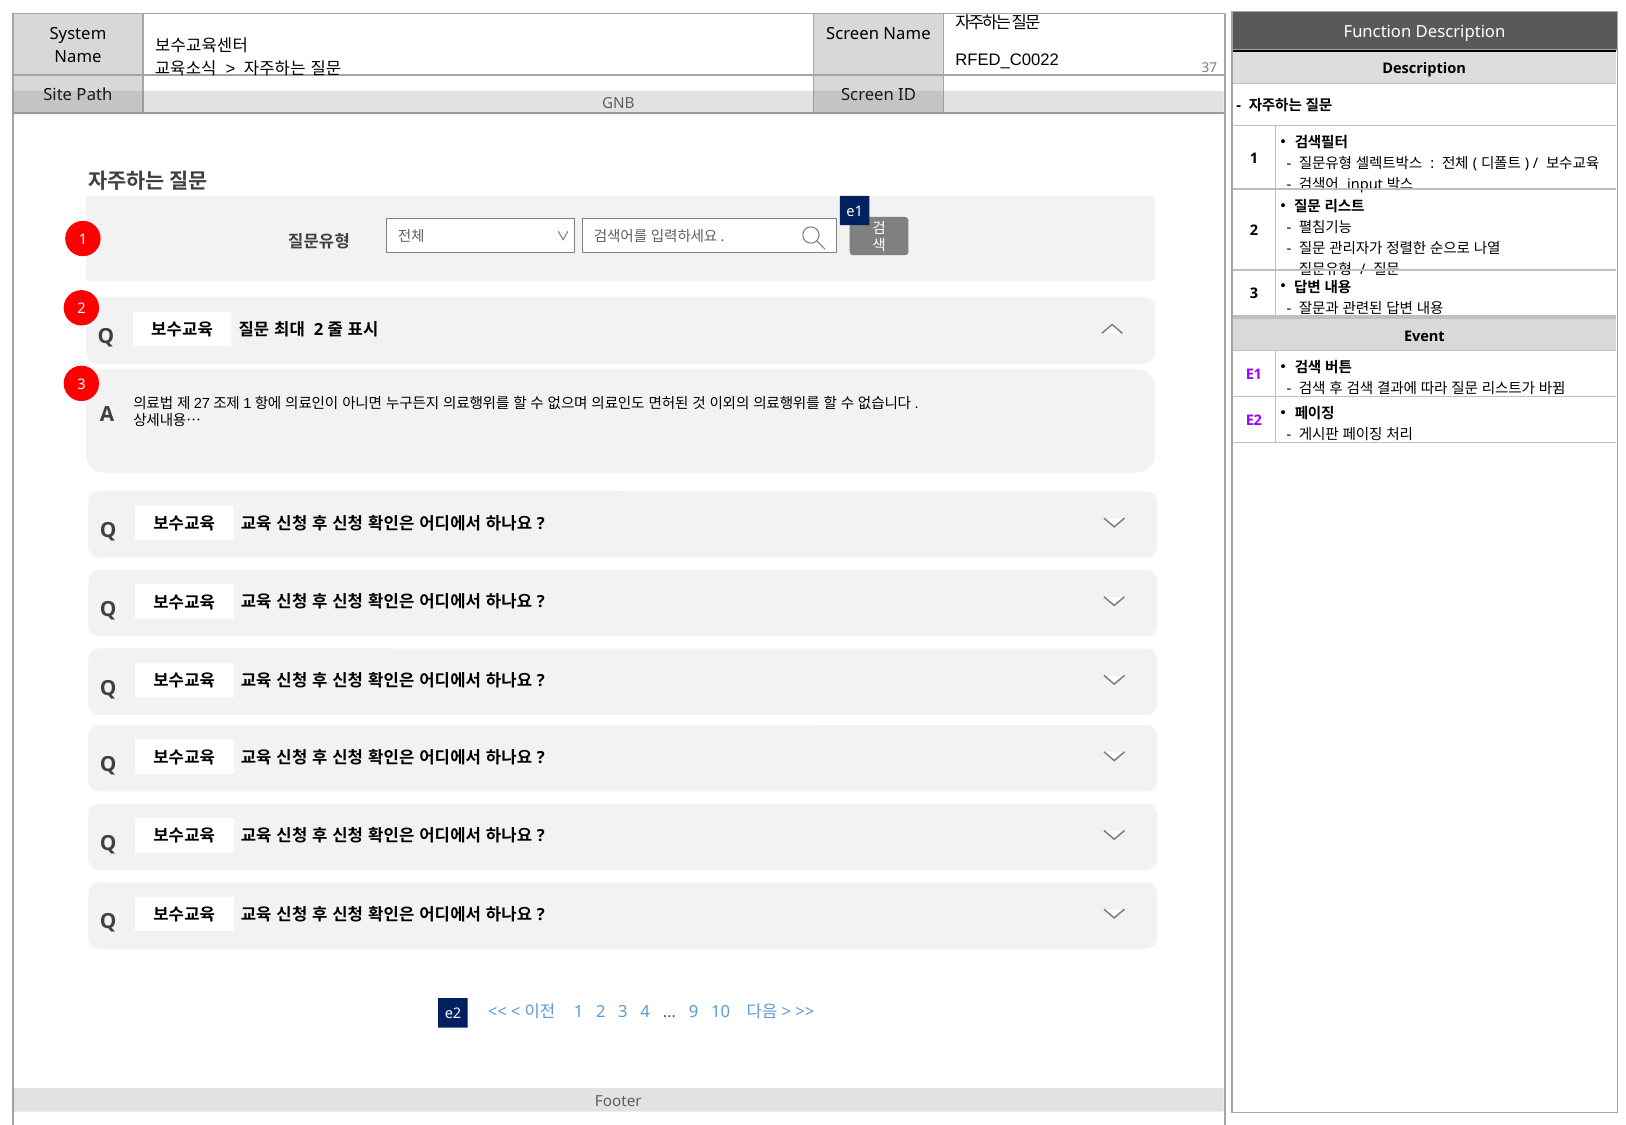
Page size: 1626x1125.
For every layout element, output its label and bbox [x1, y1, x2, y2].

table_cell [1276, 351, 1616, 396]
list [943, 14, 1227, 87]
table_cell [1233, 126, 1275, 188]
text_box [84, 882, 1158, 949]
table_cell [1276, 126, 1616, 188]
text_box [65, 148, 1155, 281]
table_cell [1233, 190, 1275, 269]
text_box [475, 995, 827, 1028]
table_header [1233, 52, 1616, 83]
text_box [84, 724, 1158, 792]
text_box [84, 569, 1158, 637]
table_cell [1276, 190, 1616, 269]
text_box [84, 491, 1158, 558]
table_cell [1276, 271, 1616, 315]
text_box [63, 290, 1158, 475]
table_cell [1233, 397, 1275, 442]
table_cell [1233, 84, 1616, 125]
table_cell [1233, 351, 1275, 396]
text_box [438, 998, 468, 1028]
text_box [84, 803, 1158, 871]
table_header [1233, 319, 1616, 350]
table_cell [1276, 397, 1616, 442]
table_cell [1233, 271, 1275, 315]
title [143, 52, 813, 87]
text_box [84, 648, 1158, 716]
